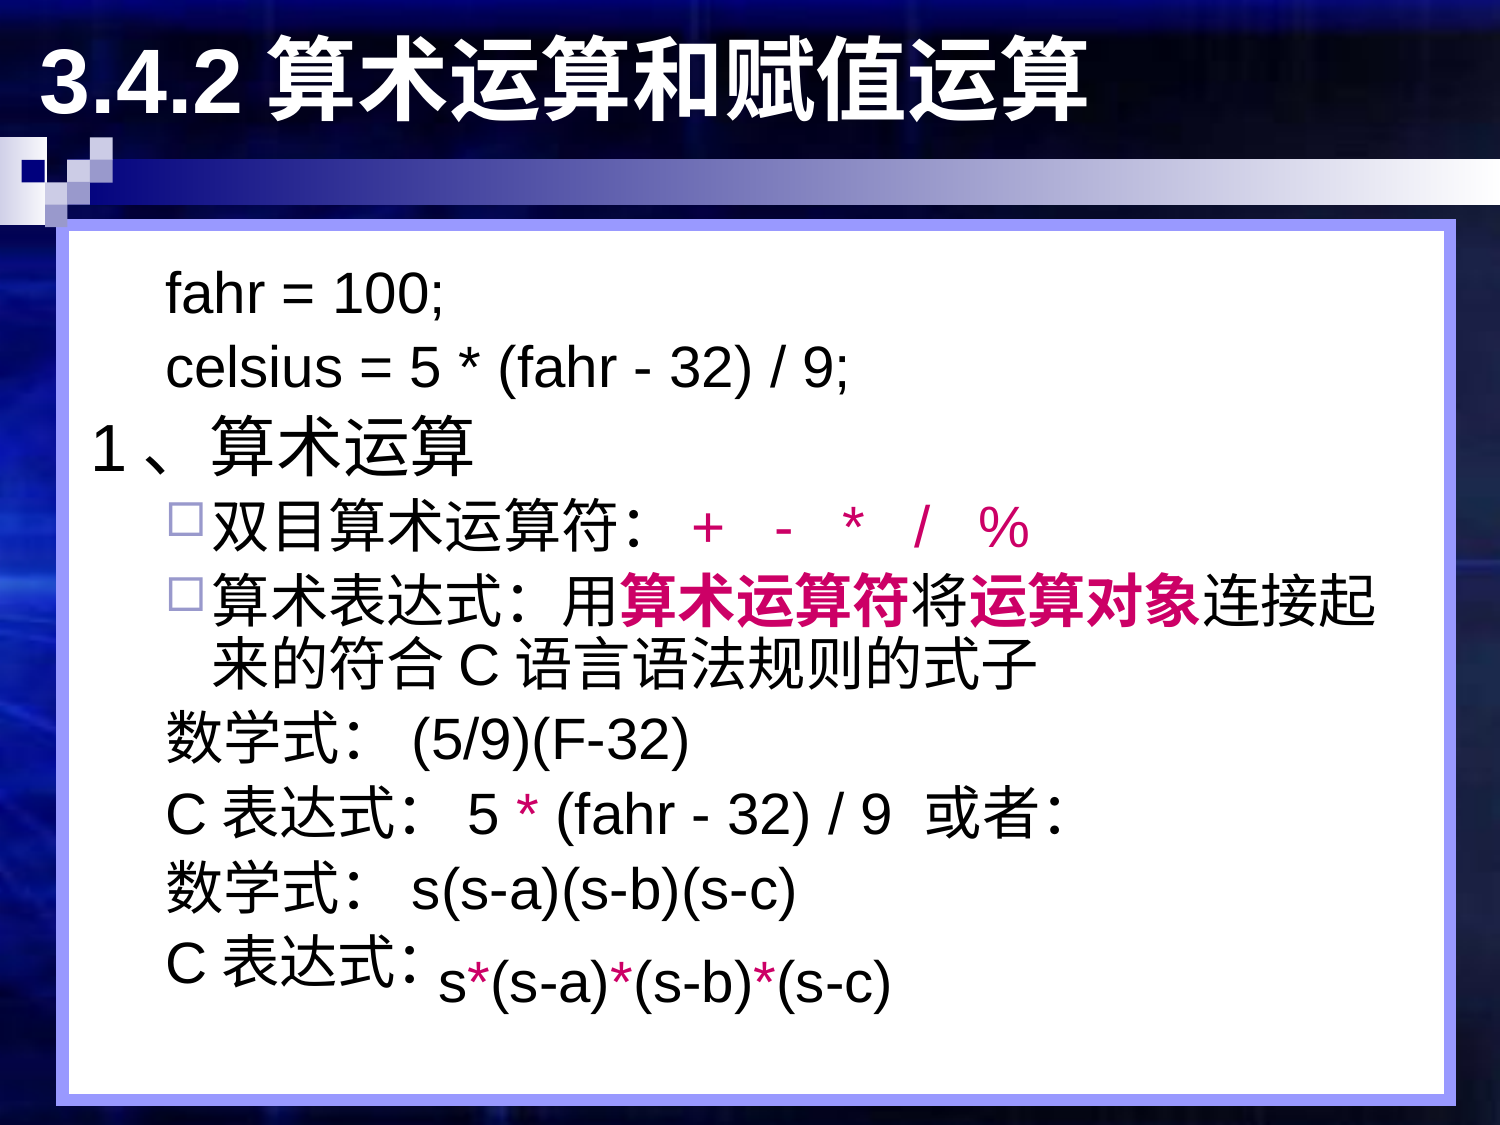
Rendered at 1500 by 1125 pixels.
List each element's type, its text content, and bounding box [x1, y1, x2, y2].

picture [0, 0, 1500, 182]
title 3.4.2算术运算和赋值运算 [24, 24, 1161, 128]
list fahr = 100; celsius = 5 * (fahr - 32) / 9; 1、算术运算 双目算术运算符：+ - * / % 算术表达式：用算术运算符将运算对象连接起来的符合C语言语法规则的式子 数学式：(5/9)(F-32) C表达式：5 * (fahr - 32) / 9 或者： 数学式：s(s-a)(s-b)(s-c) C表达式： [75, 255, 1424, 1071]
text_box s*(s-a)*(s-b)*(s-c) [348, 945, 975, 1024]
picture [0, 205, 1500, 1125]
